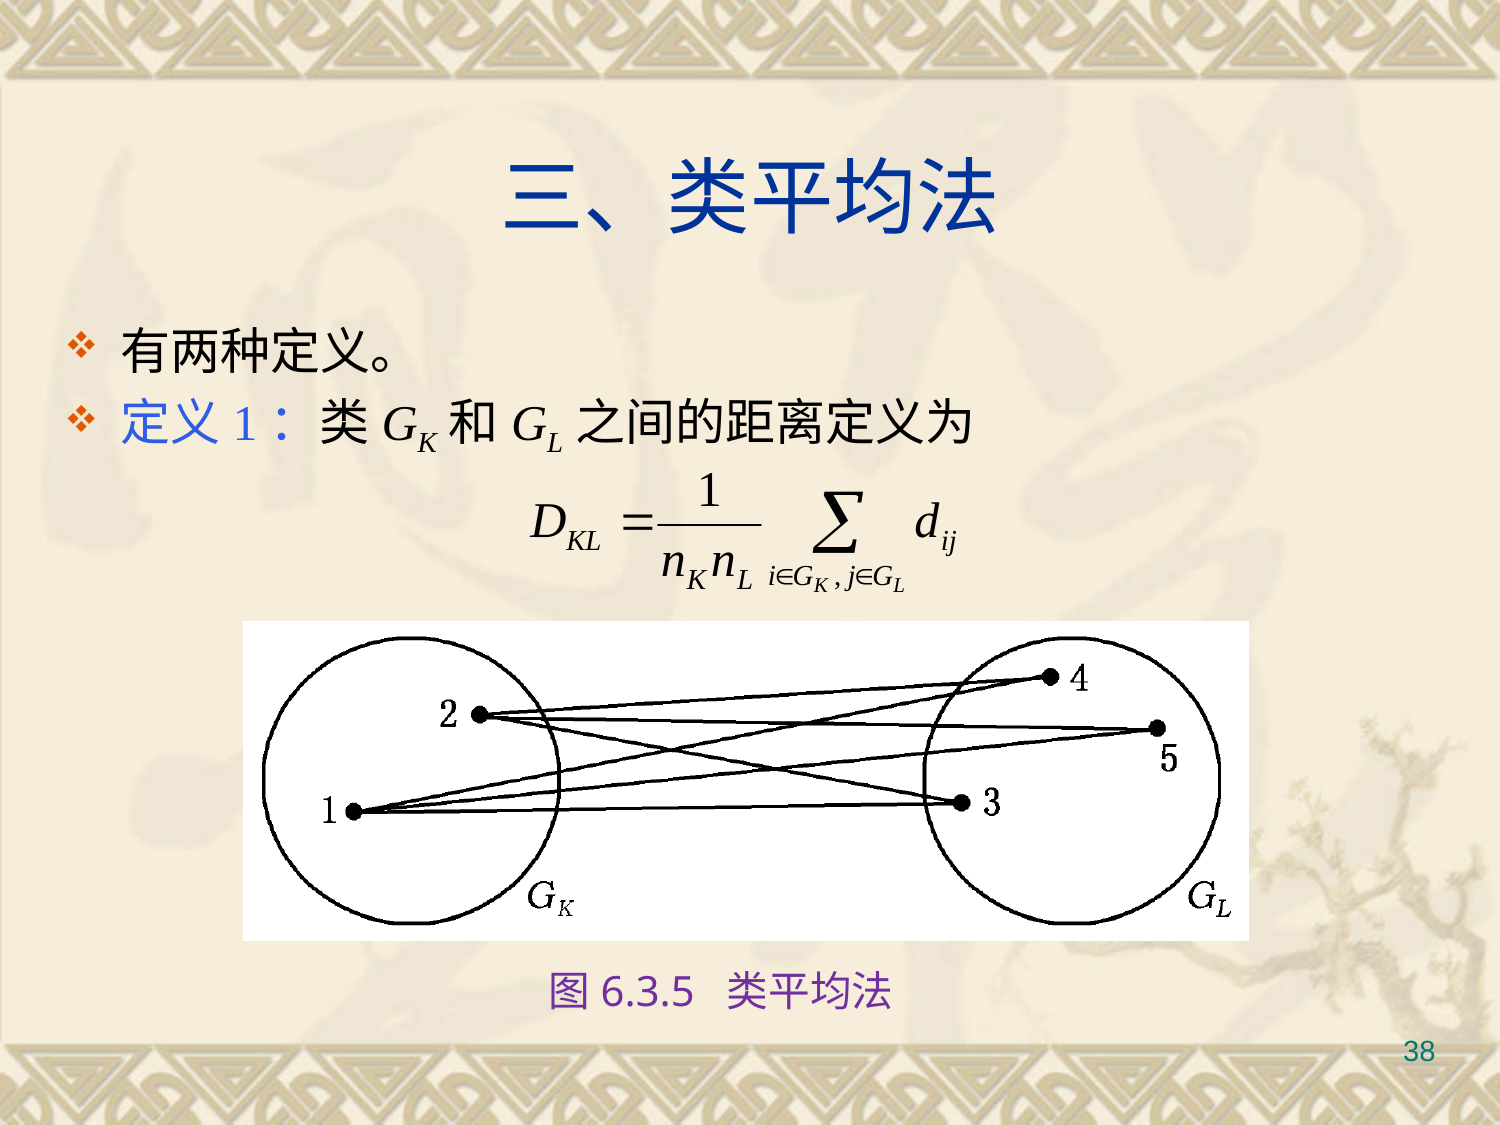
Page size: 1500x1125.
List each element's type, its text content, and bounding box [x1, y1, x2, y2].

text_box 图6.3.5 类平均法 [534, 957, 909, 1023]
picture [0, 0, 1500, 1125]
title 三、类平均法 [49, 99, 1451, 288]
slide_number 38 [1074, 1024, 1451, 1103]
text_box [525, 462, 968, 599]
list 有两种定义。 定义1：类GK和GL之间的距离定义为 [49, 312, 1451, 1001]
